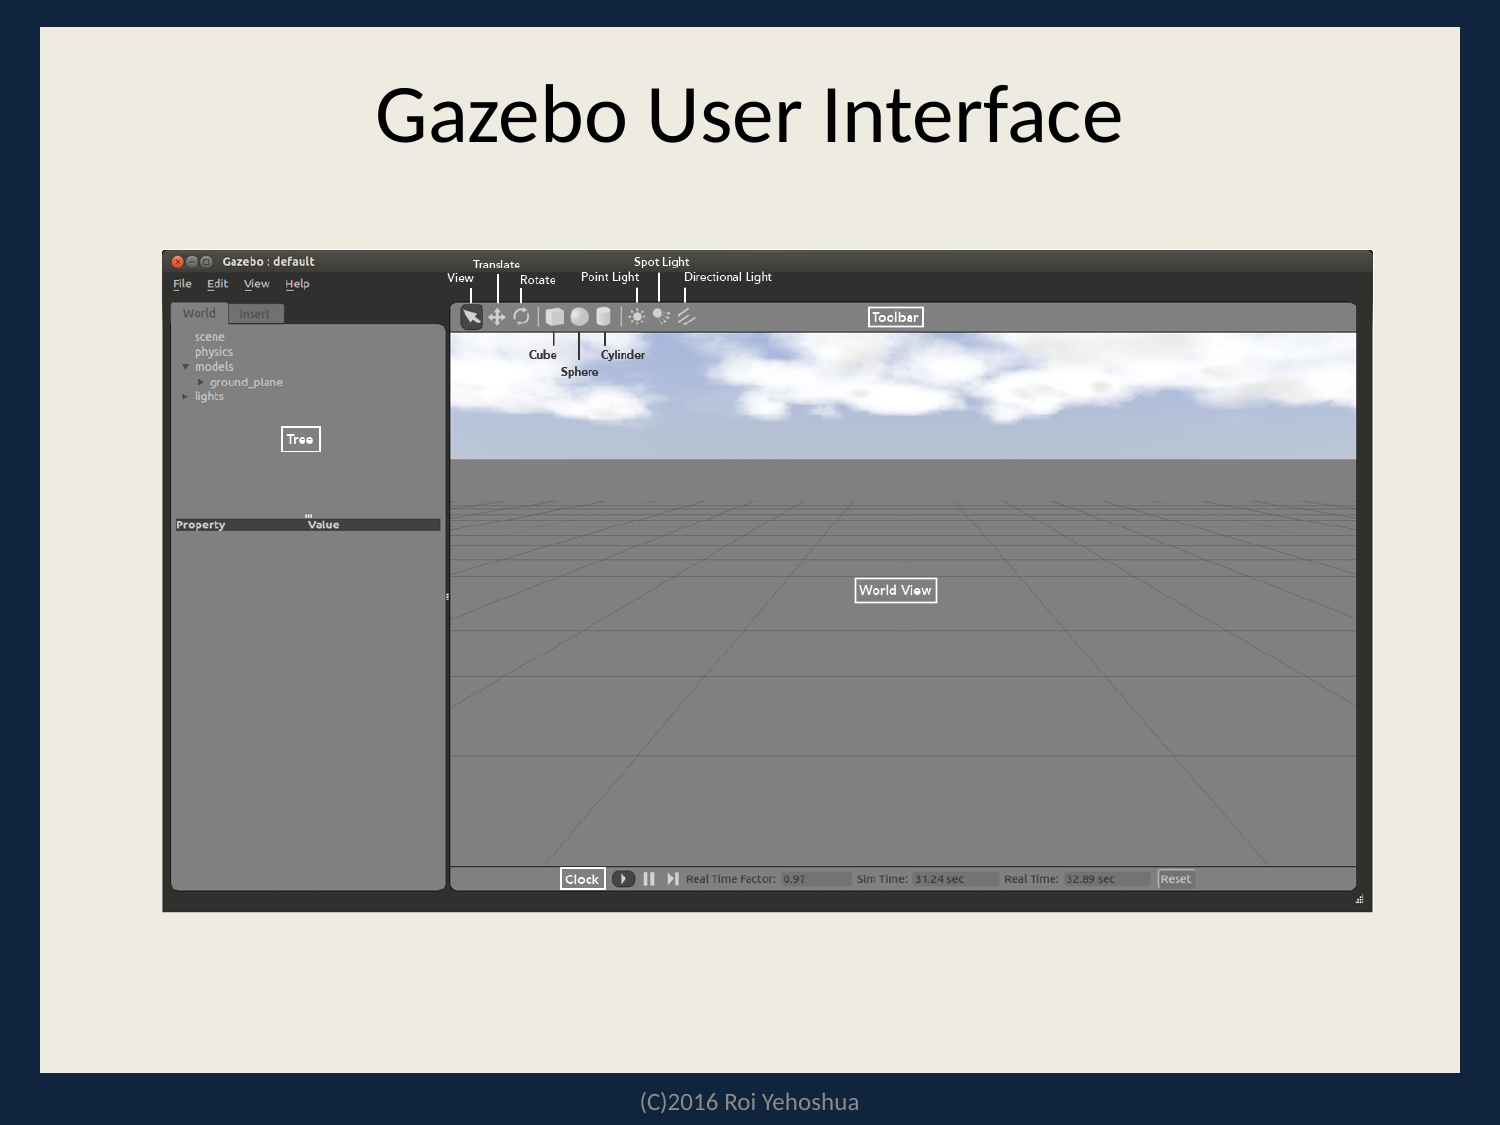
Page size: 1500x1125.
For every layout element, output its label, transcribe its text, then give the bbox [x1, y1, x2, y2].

picture [162, 249, 1375, 913]
title Gazebo User Interface [37, 31, 1463, 188]
footer (C)2016 Roi Yehoshua [512, 1074, 988, 1125]
